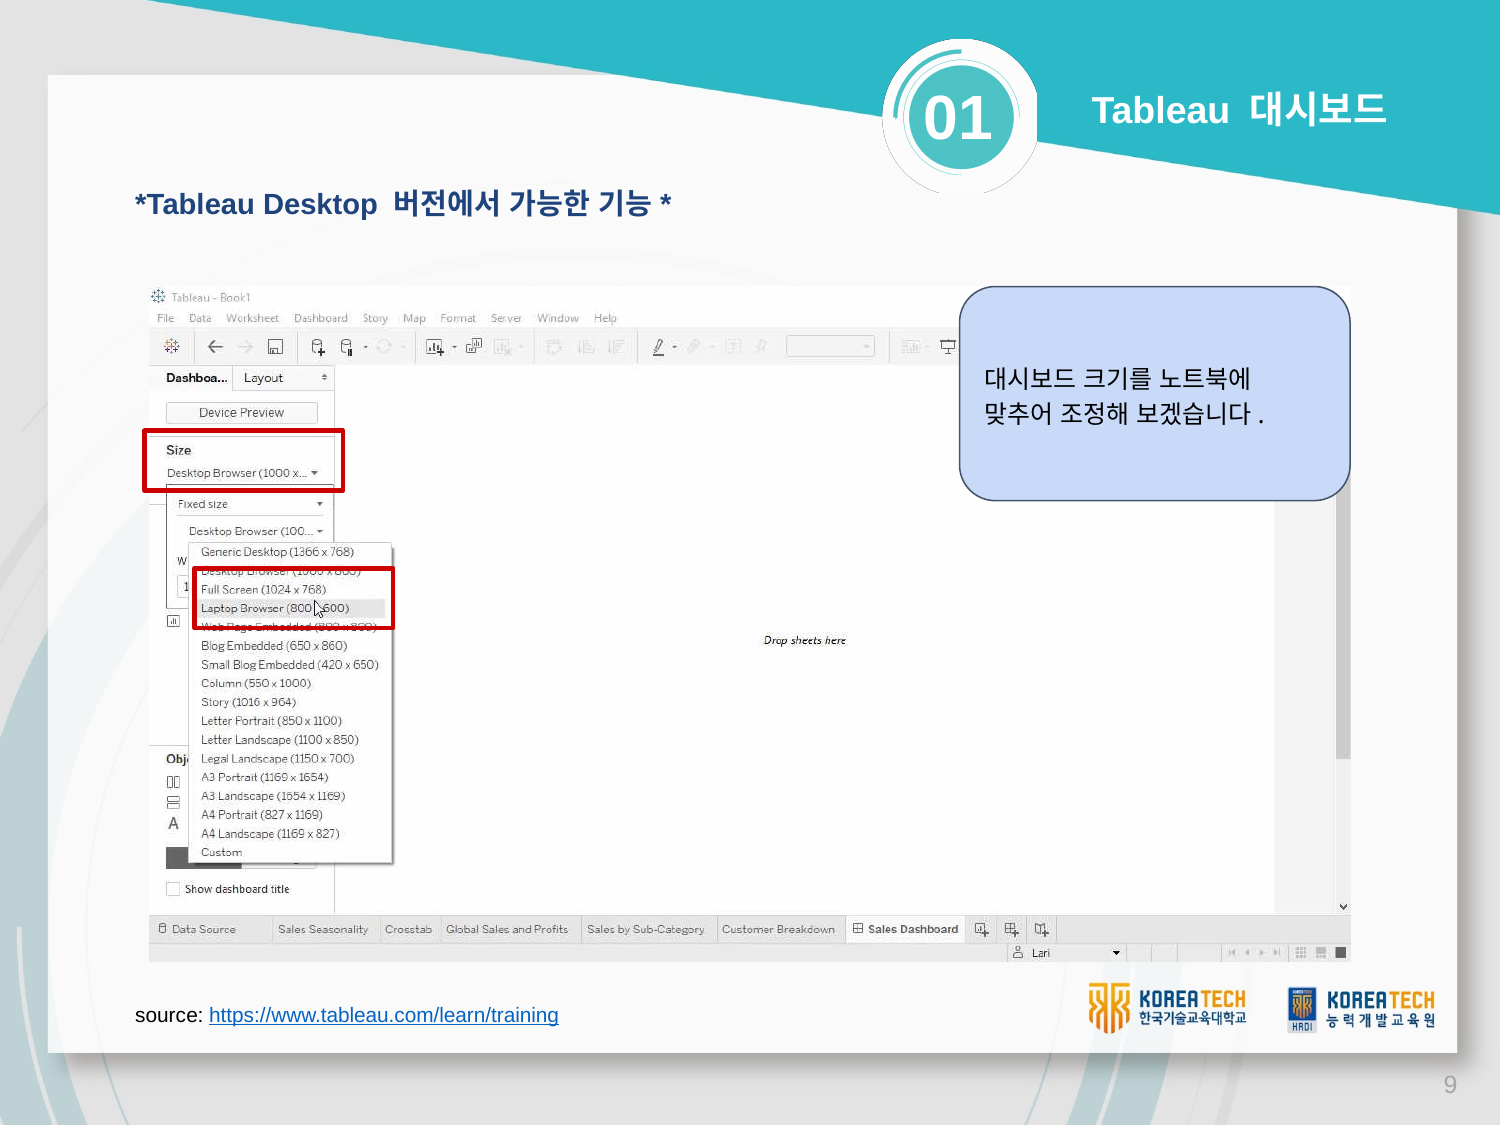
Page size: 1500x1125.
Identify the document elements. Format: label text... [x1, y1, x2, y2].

text_box source: https://www.tableau.com/learn/training [120, 986, 968, 1037]
slide_number 9 [1225, 1053, 1473, 1114]
text_box *Tableau Desktop 버전에서 가능한 기능* [120, 170, 1273, 262]
text_box Tableau 대시보드 [1046, 78, 1433, 140]
picture [0, 0, 1500, 1125]
